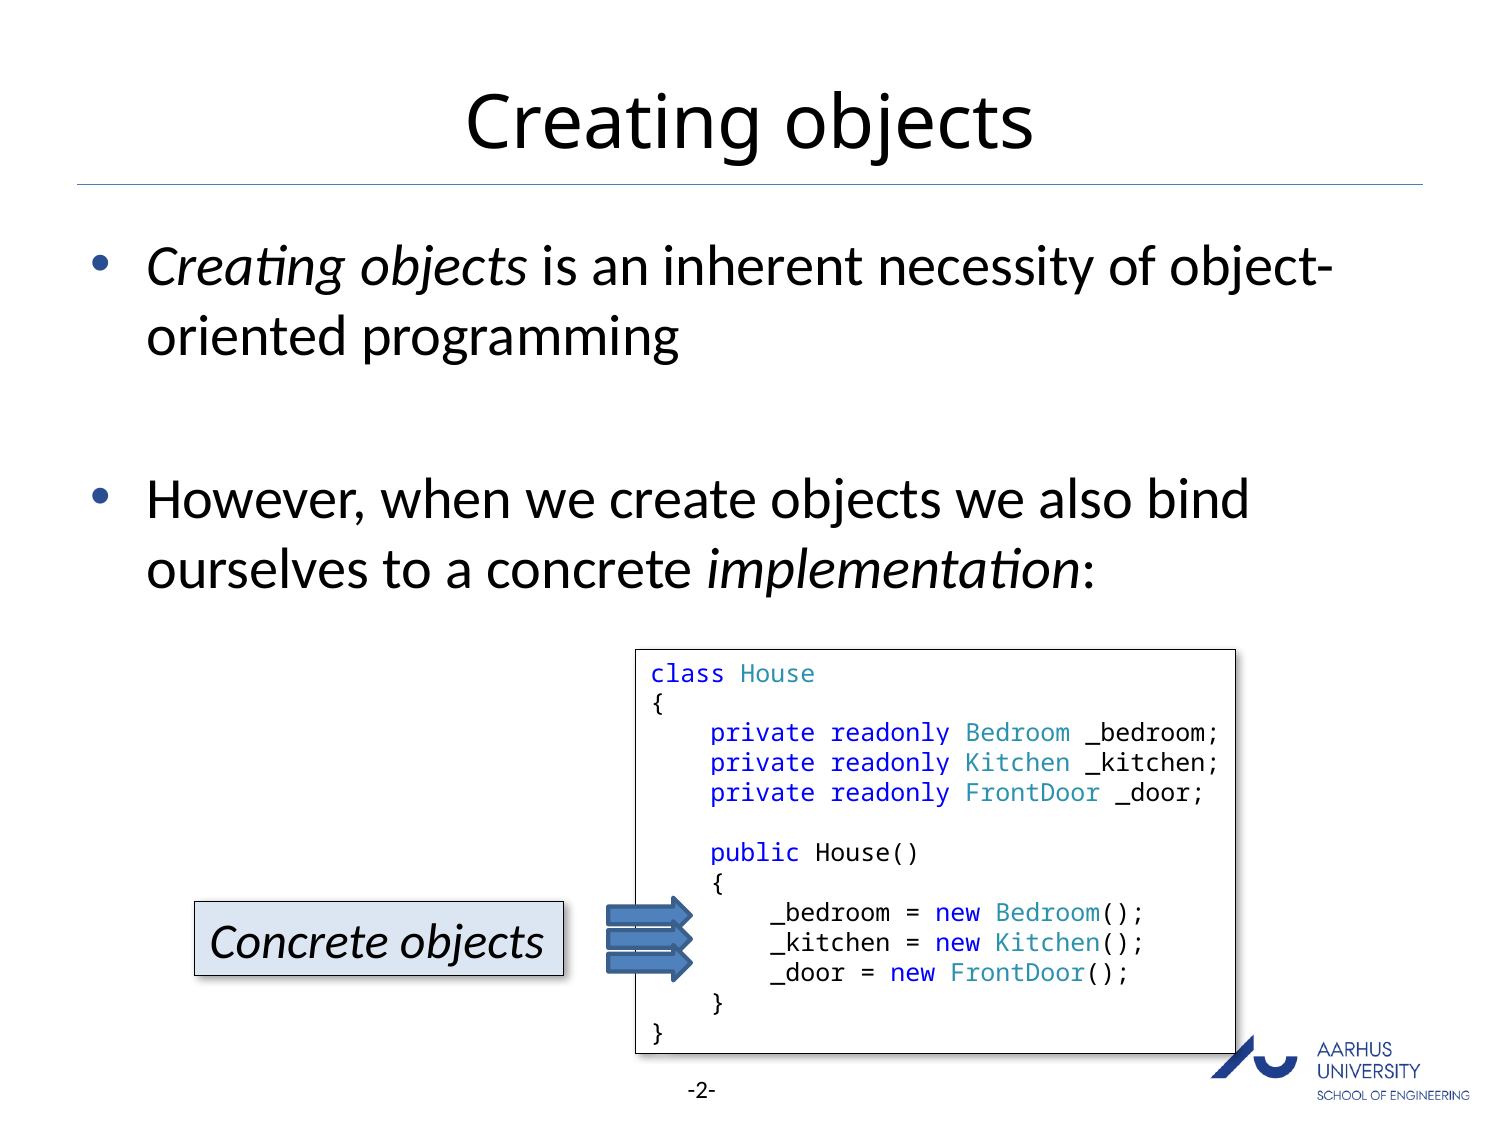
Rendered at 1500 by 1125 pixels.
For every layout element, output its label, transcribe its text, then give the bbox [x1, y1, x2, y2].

text_box [606, 895, 693, 927]
list Creating objects is an inherent necessity of object-oriented programming However, when we create objects we also bind ourselves to a concrete implementation: [75, 219, 1425, 1035]
text_box [606, 943, 693, 983]
picture [1210, 1034, 1470, 1100]
text_box class House { private readonly Bedroom _bedroom; private readonly Kitchen _kitchen; private readonly FrontDoor _door; public House() { _bedroom = new Bedroom(); _kitchen = new Kitchen(); _door = new FrontDoor(); } } [635, 649, 1236, 1054]
text_box Concrete objects [194, 901, 564, 976]
title Creating objects [76, 39, 1424, 197]
text_box [606, 919, 693, 950]
